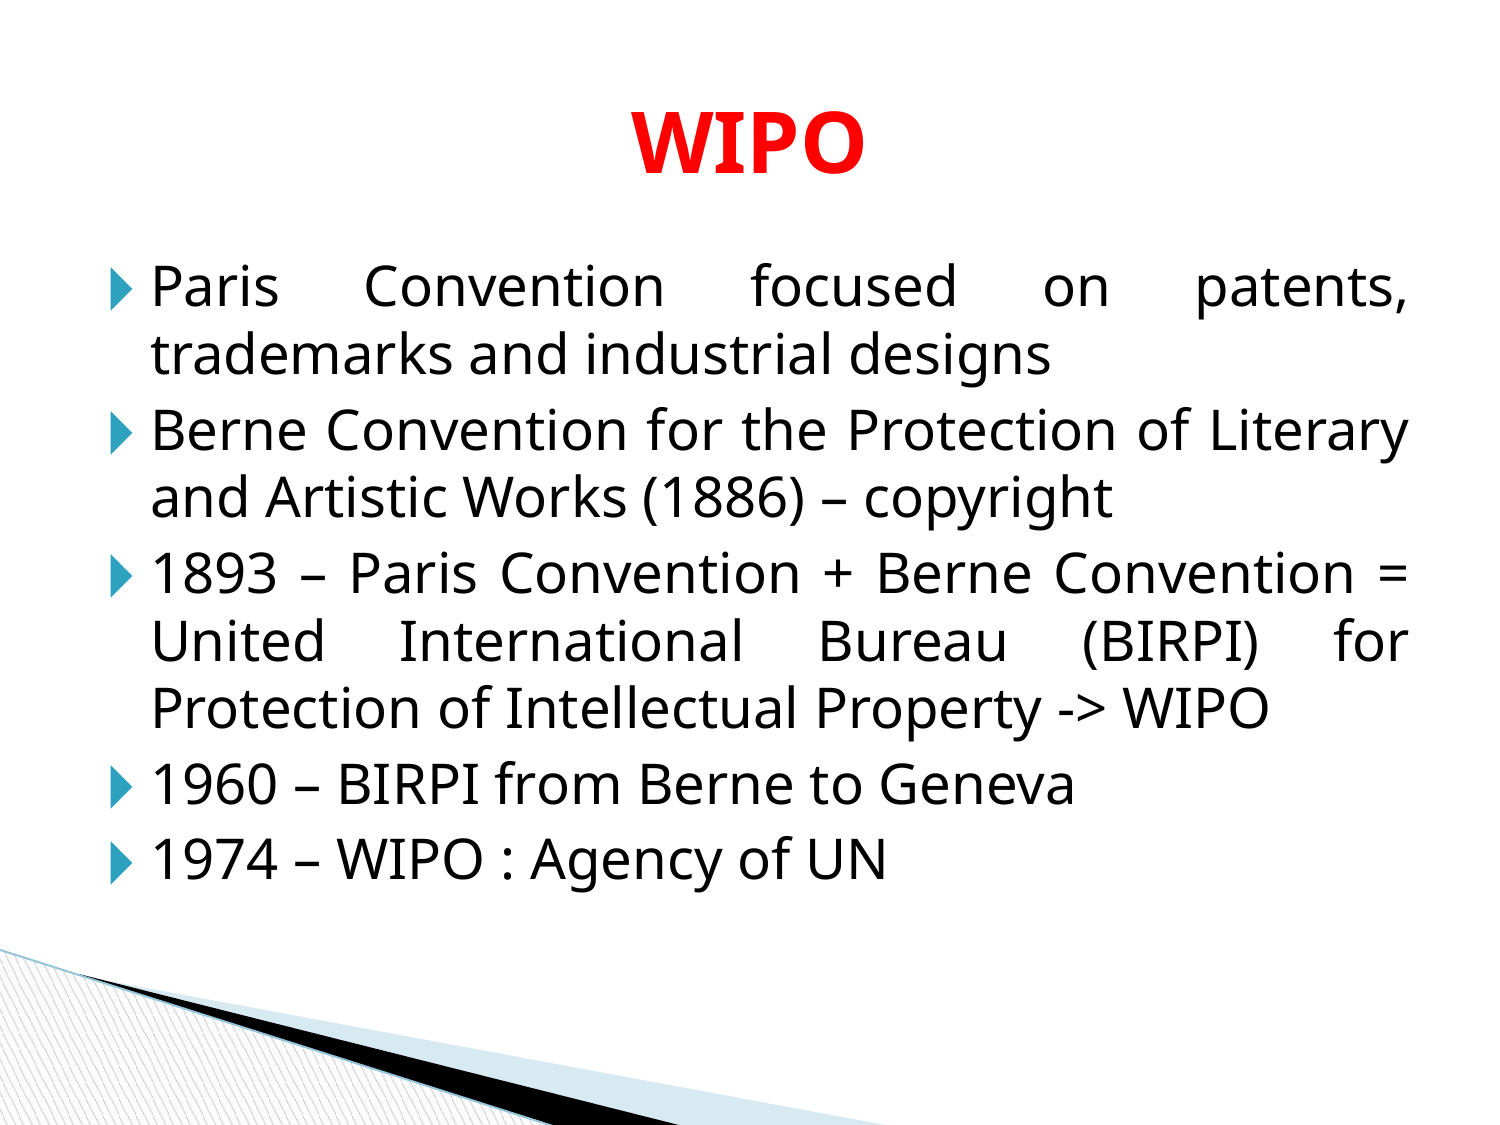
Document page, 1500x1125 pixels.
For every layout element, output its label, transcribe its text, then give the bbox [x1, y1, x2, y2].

list Paris Convention focused on patents, trademarks and industrial designs Berne Convention for the Protection of Literary and Artistic Works (1886) – copyright 1893 – Paris Convention + Berne Convention = United International Bureau (BIRPI) for Protection of Intellectual Property -> WIPO 1960 – BIRPI from Berne to Geneva 1974 – WIPO : Agency of UN [75, 243, 1425, 986]
title WIPO [75, 45, 1425, 233]
